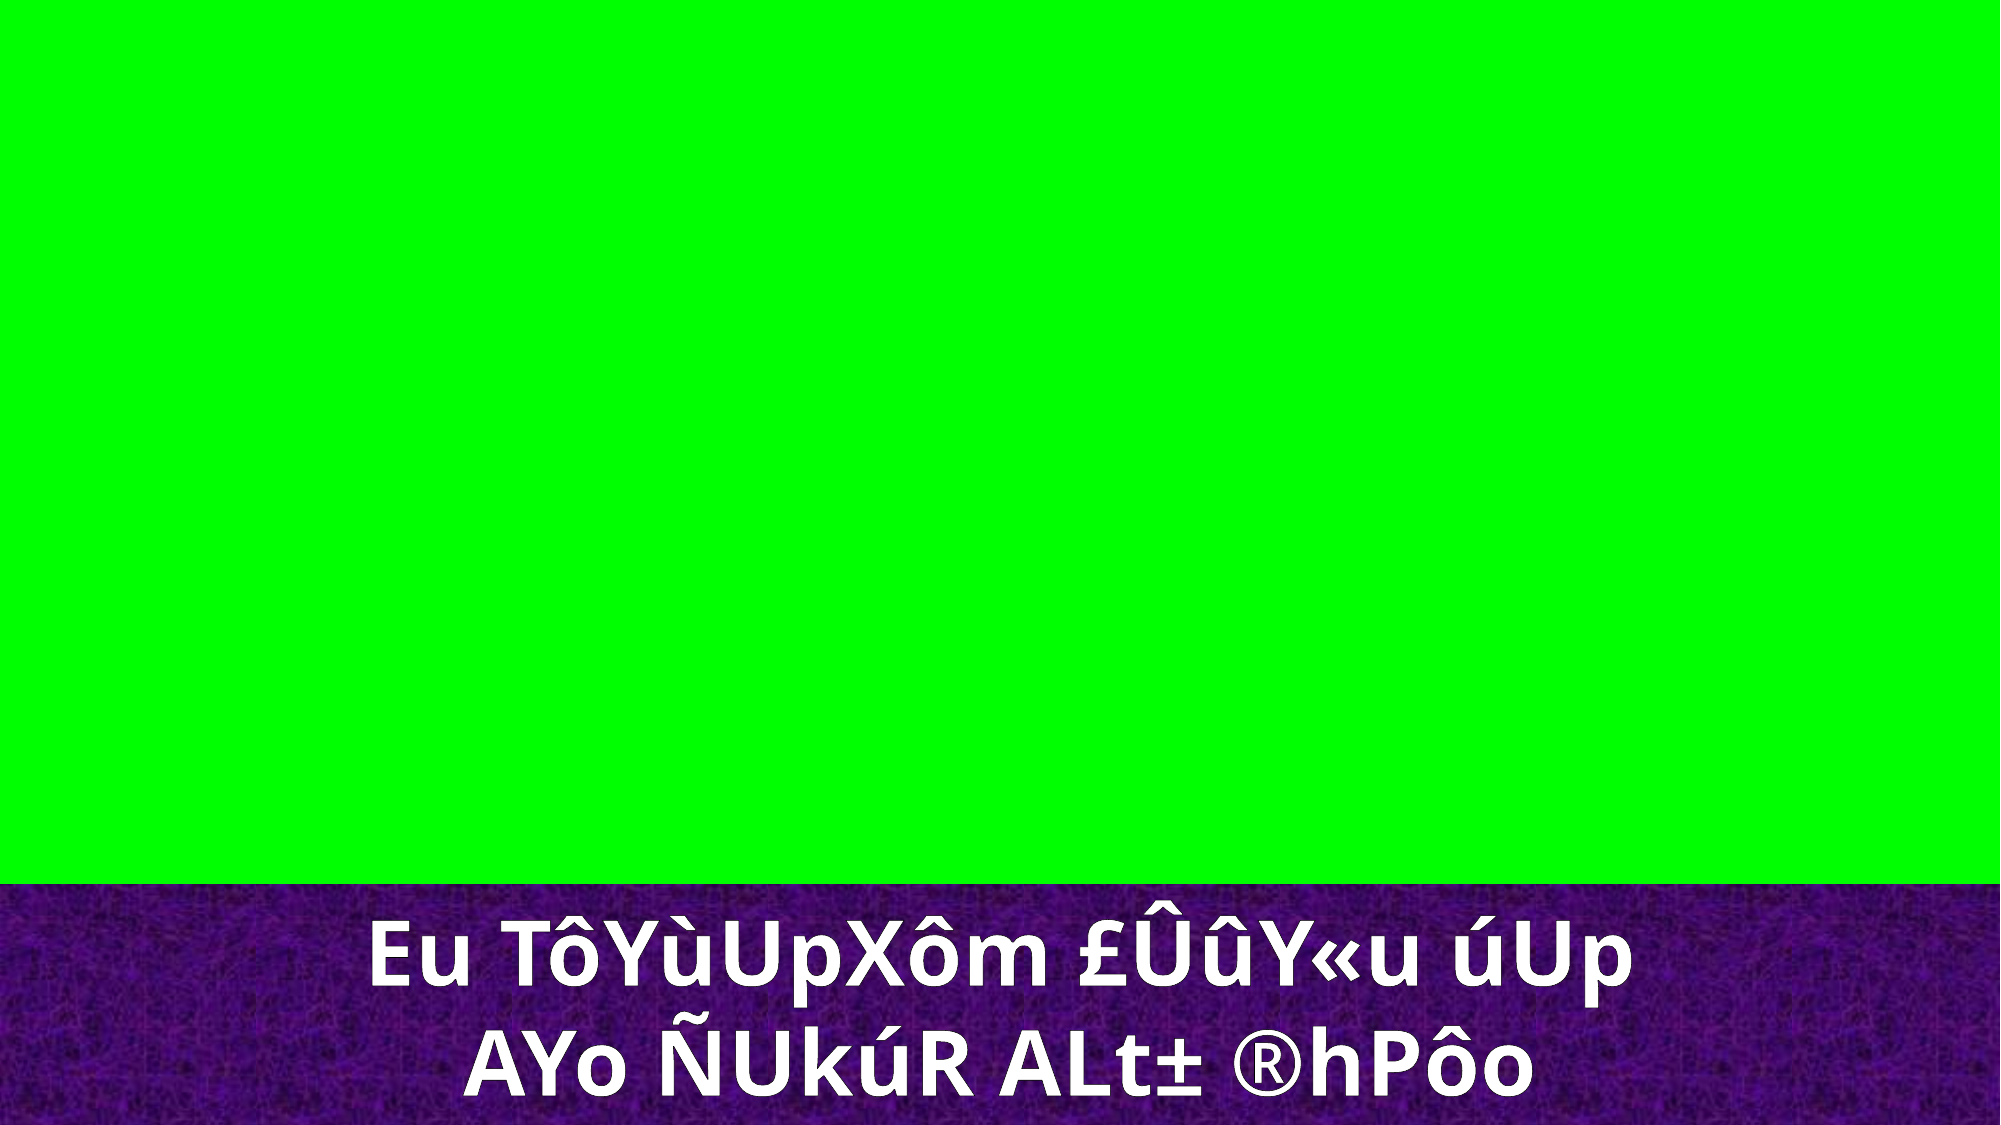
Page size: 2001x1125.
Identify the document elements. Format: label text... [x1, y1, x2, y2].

text_box Eu TôYùUpXôm £ÛûY«u úUp AYo ÑUkúR ALt± ®hPôo [0, 886, 2000, 1125]
